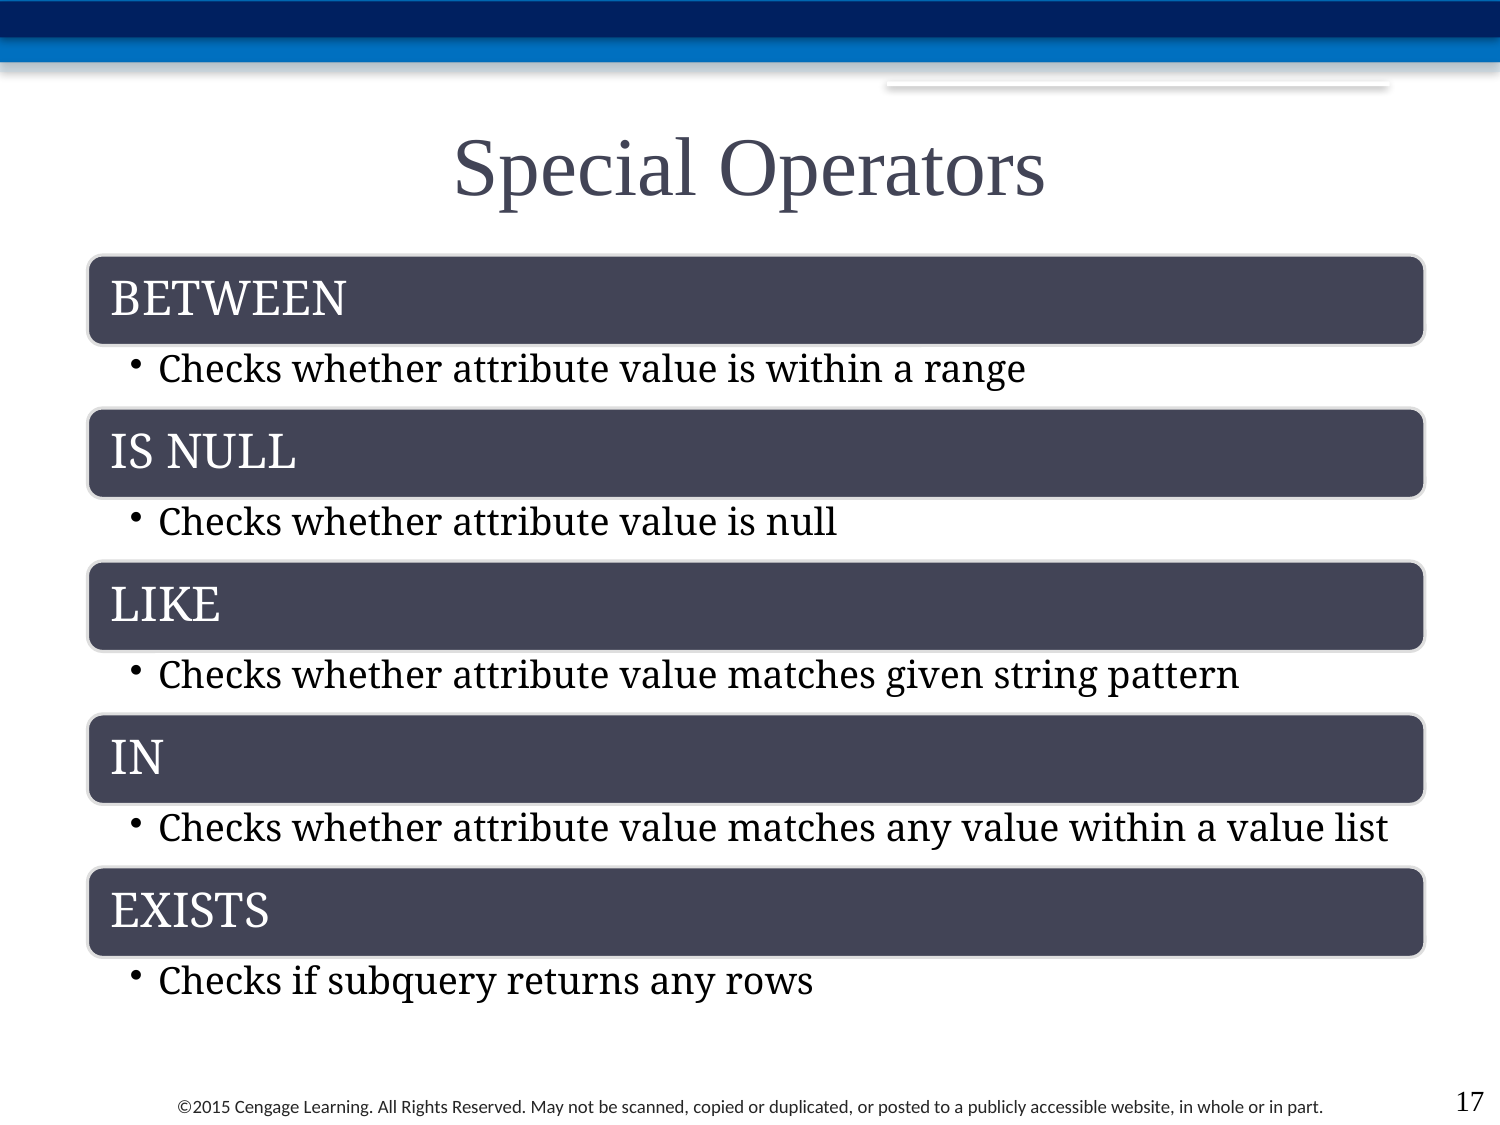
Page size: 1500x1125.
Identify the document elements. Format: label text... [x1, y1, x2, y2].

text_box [87, 249, 1426, 1026]
title Special Operators [75, 75, 1425, 250]
slide_number 17 [1425, 1074, 1500, 1125]
